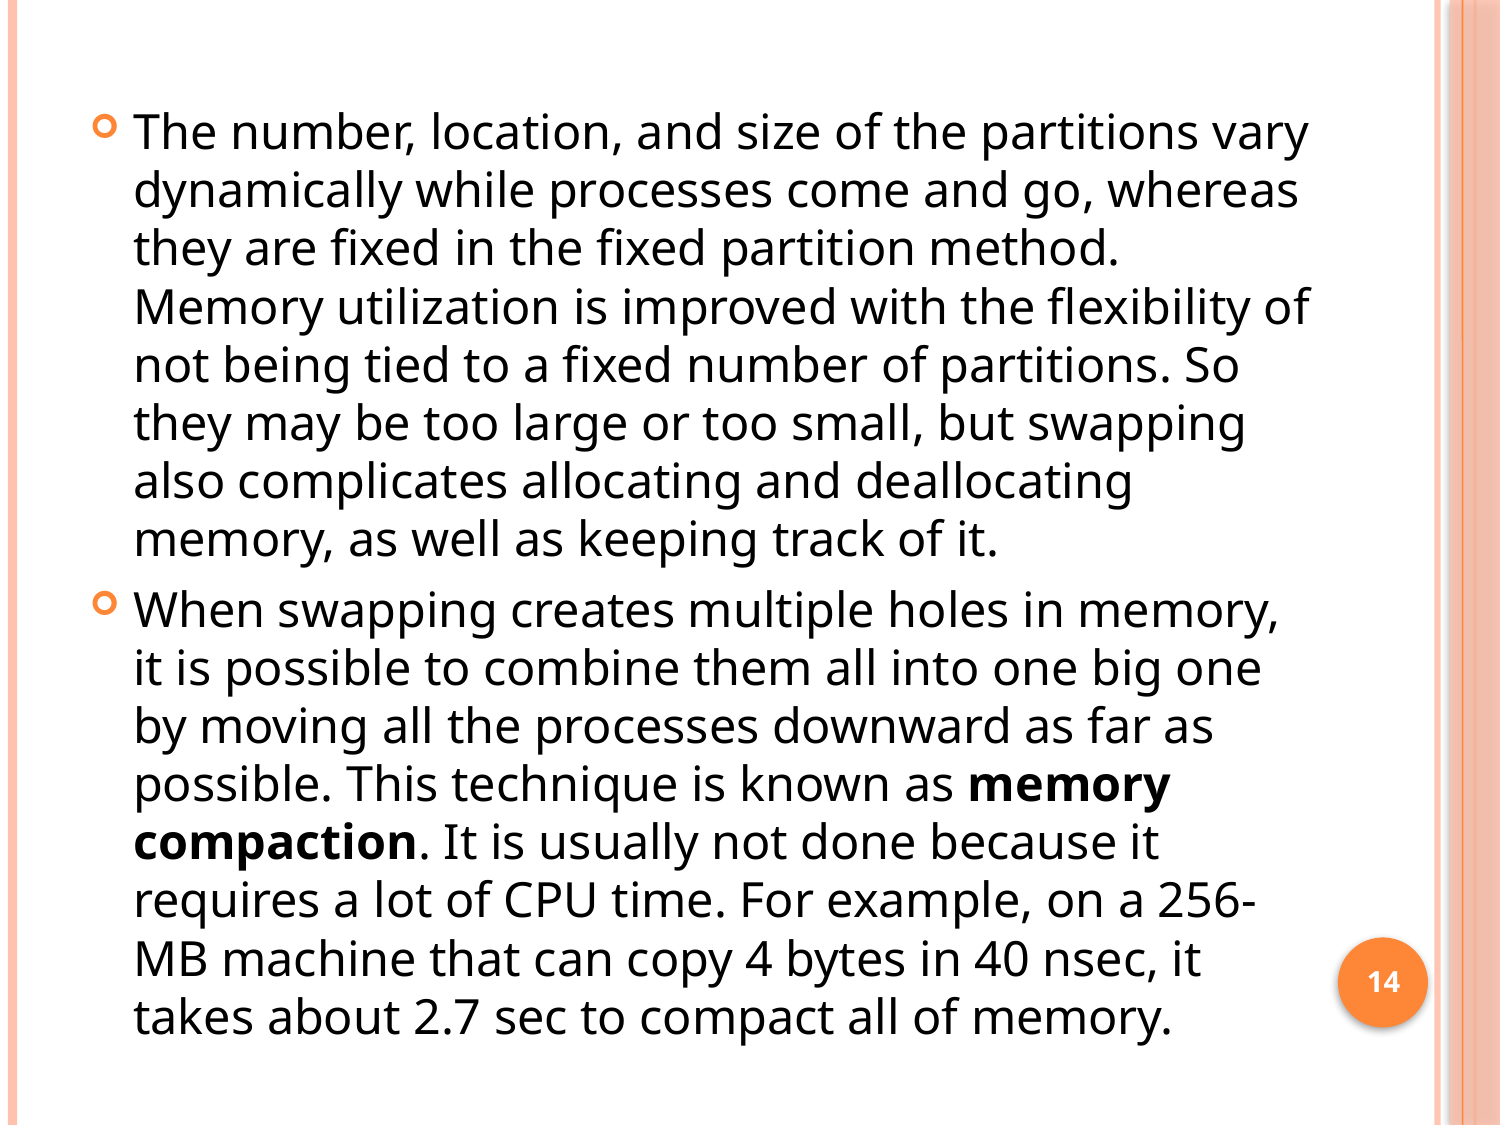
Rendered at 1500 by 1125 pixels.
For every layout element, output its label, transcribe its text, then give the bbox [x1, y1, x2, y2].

list The number, location, and size of the partitions vary dynamically while processes come and go, whereas they are fixed in the fixed partition method. Memory utilization is improved with the flexibility of not being tied to a fixed number of partitions. So they may be too large or too small, but swapping also complicates allocating and deallocating memory, as well as keeping track of it. When swapping creates multiple holes in memory, it is possible to combine them all into one big one by moving all the processes downward as far as possible. This technique is known as memory compaction. It is usually not done because it requires a lot of CPU time. For example, on a 256-MB machine that can copy 4 bytes in 40 nsec, it takes about 2.7 sec to compact all of memory. [75, 93, 1336, 1062]
slide_number 14 [1333, 940, 1434, 1027]
